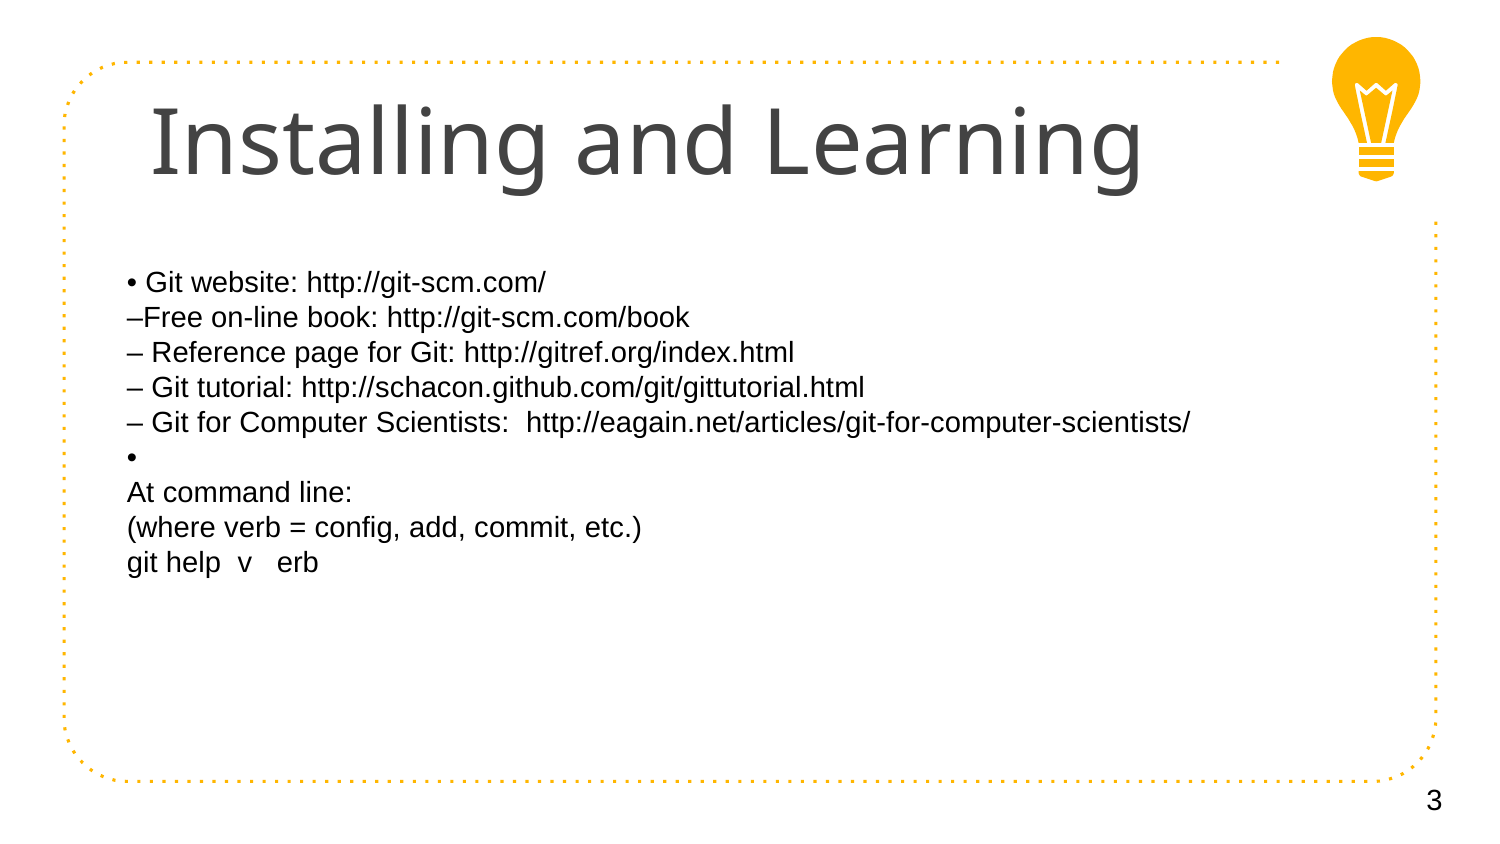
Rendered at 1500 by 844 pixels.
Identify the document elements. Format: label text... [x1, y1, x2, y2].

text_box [1331, 36, 1421, 182]
title Installing and Learning [135, 67, 1263, 209]
text_box • Git website: http://git-scm.com/ –Free on-line book: http://git-scm.com/book – Reference page for Git: http://gitref.org/index.html – Git tutorial: http://schacon.github.com/git/gittutorial.html – Git for Computer Scientists: http://eagain.net/articles/git-for-computer-scientists/ • At command line: (where verb = config, add, commit, etc.) git help v erb [112, 256, 1376, 586]
slide_number 3 [1411, 753, 1500, 844]
